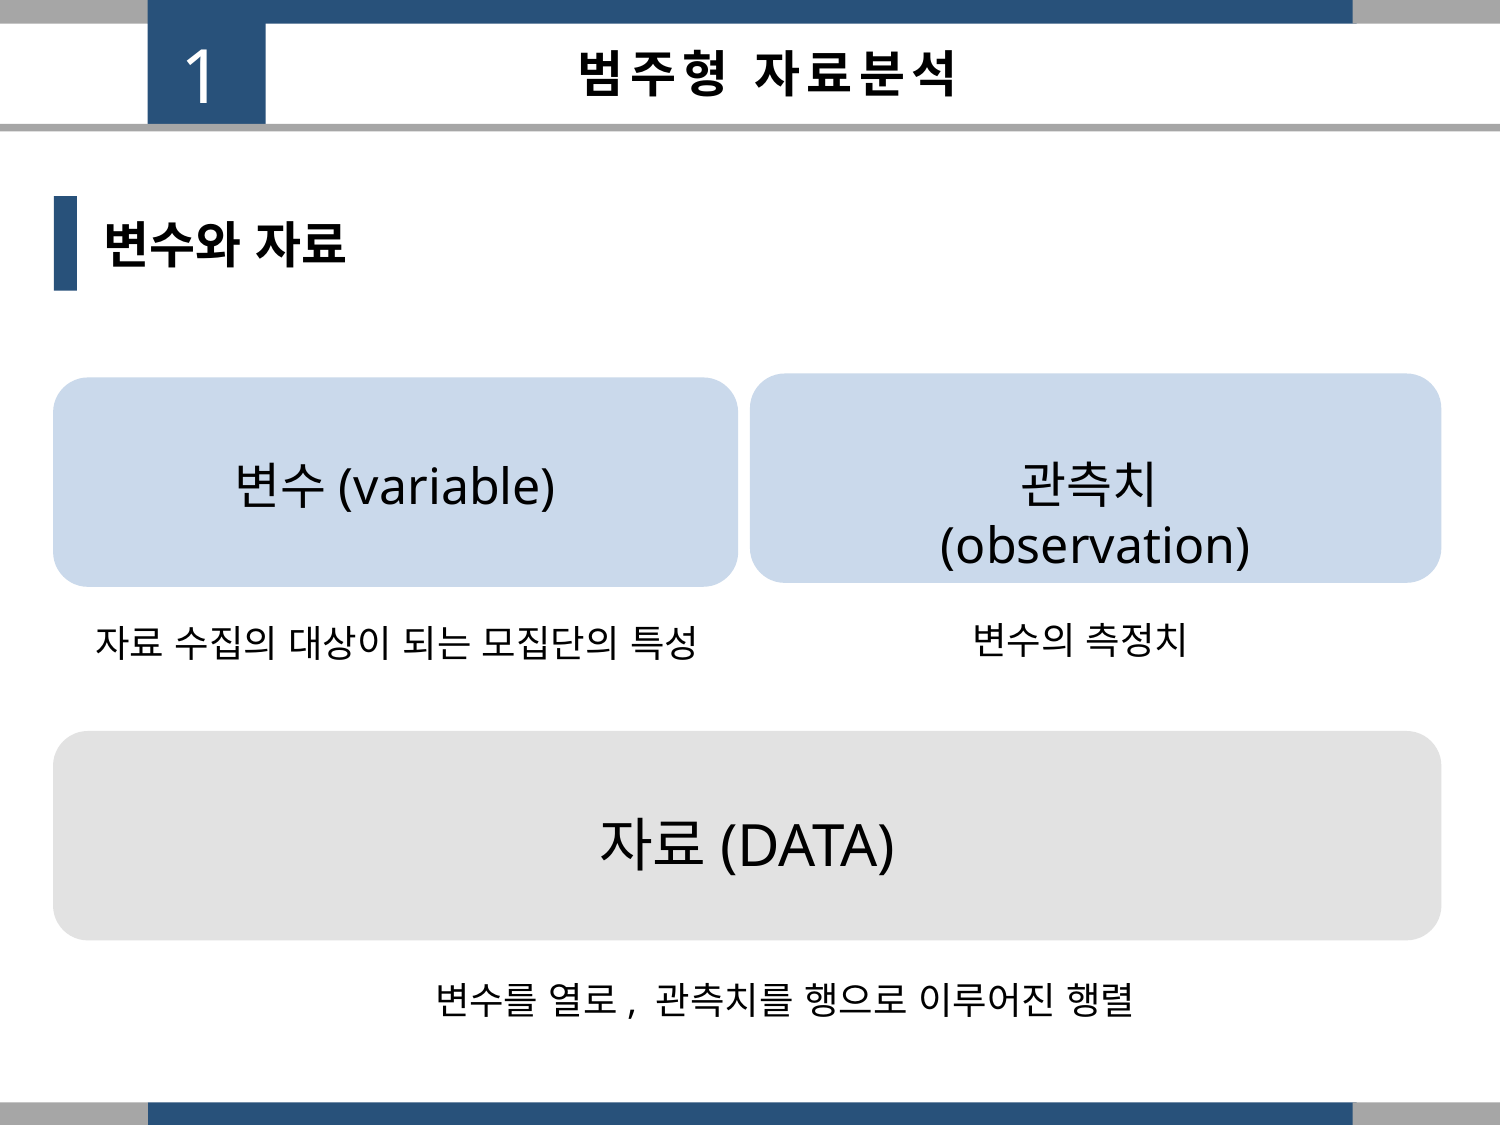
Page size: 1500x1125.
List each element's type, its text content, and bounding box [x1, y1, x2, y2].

text_box 변수의 측정치 [879, 609, 1282, 670]
text_box 범주형 자료분석 [454, 34, 1081, 110]
text_box [0, 122, 1500, 133]
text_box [52, 377, 739, 588]
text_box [749, 373, 1442, 584]
text_box 변수와 자료 [86, 194, 646, 293]
text_box 1 [136, 21, 267, 127]
text_box [52, 194, 79, 293]
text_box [52, 730, 1442, 941]
text_box 변수를 열로, 관측치를 행으로 이루어진 행렬 [330, 970, 1241, 1030]
text_box [145, 0, 268, 122]
text_box 자료 수집의 대상이 되는 모집단의 특성 [37, 612, 758, 673]
